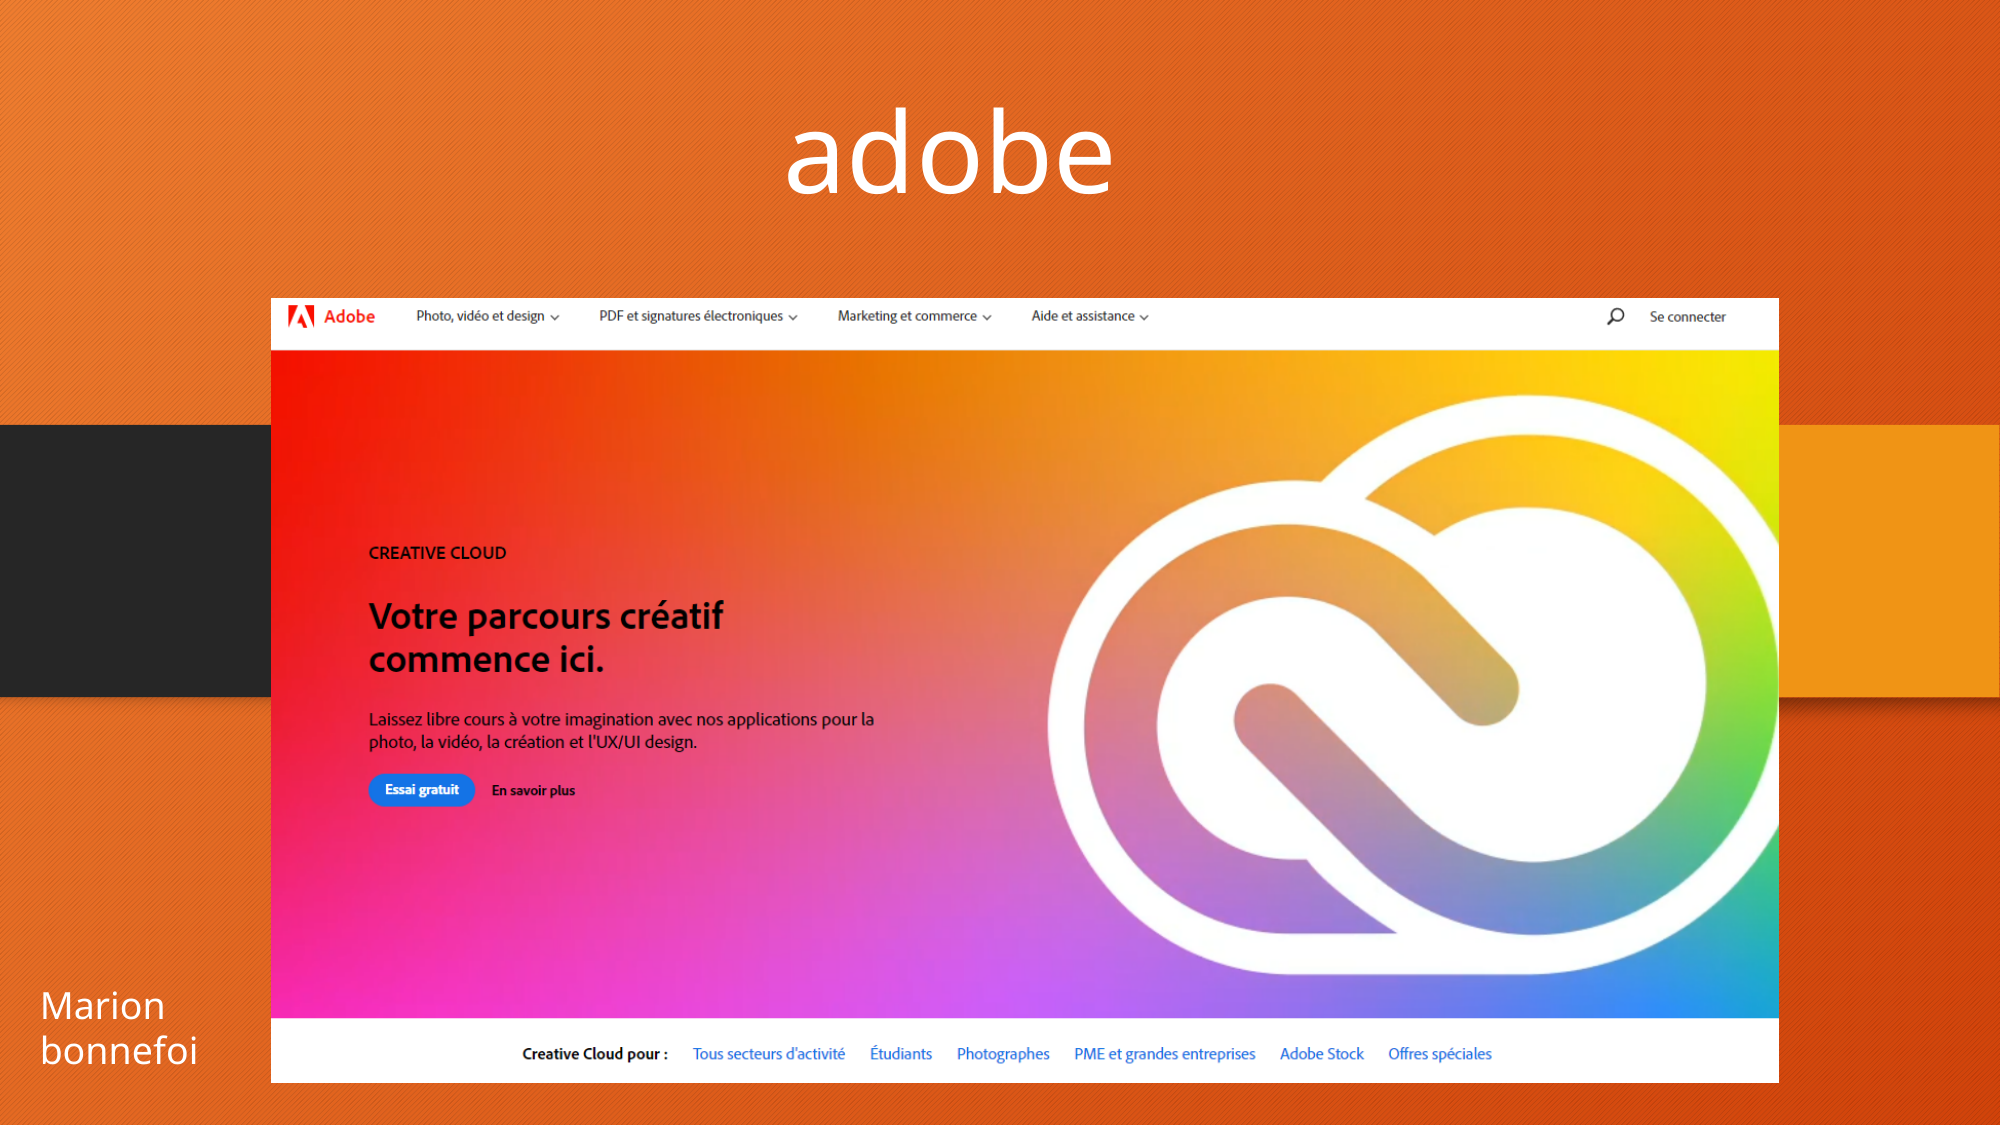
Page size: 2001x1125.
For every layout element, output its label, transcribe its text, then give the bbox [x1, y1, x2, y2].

title adobe [282, 0, 1619, 226]
picture [0, 298, 2000, 1083]
text_box Marion bonnefoi [24, 974, 259, 1080]
